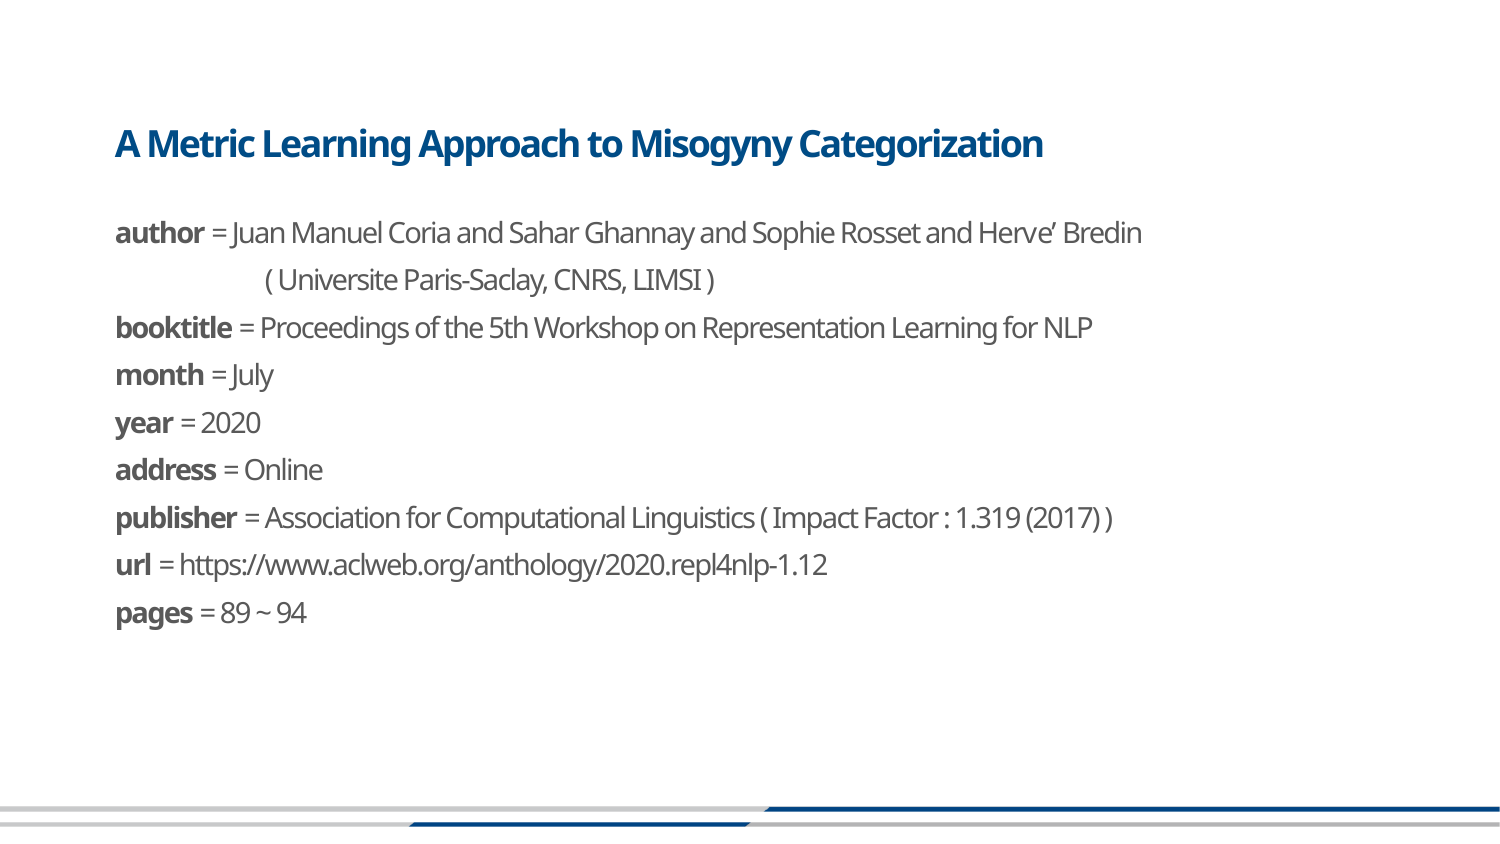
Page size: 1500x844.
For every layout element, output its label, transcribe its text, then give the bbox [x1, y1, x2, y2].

text_box A Metric Learning Approach to Misogyny Categorization [100, 112, 1500, 173]
picture [0, 793, 1500, 844]
text_box author = Juan Manuel Coria and Sahar Ghannay and Sophie Rosset and Herve’ Bredin ( Universite Paris-Saclay, CNRS, LIMSI ) booktitle = Proceedings of the 5th Workshop on Representation Learning for NLP month = July year = 2020 address = Online publisher = Association for Computational Linguistics ( Impact Factor : 1.319 (2017) ) url = https://www.aclweb.org/anthology/2020.repl4nlp-1.12 pages = 89 ~ 94 [100, 206, 1500, 637]
